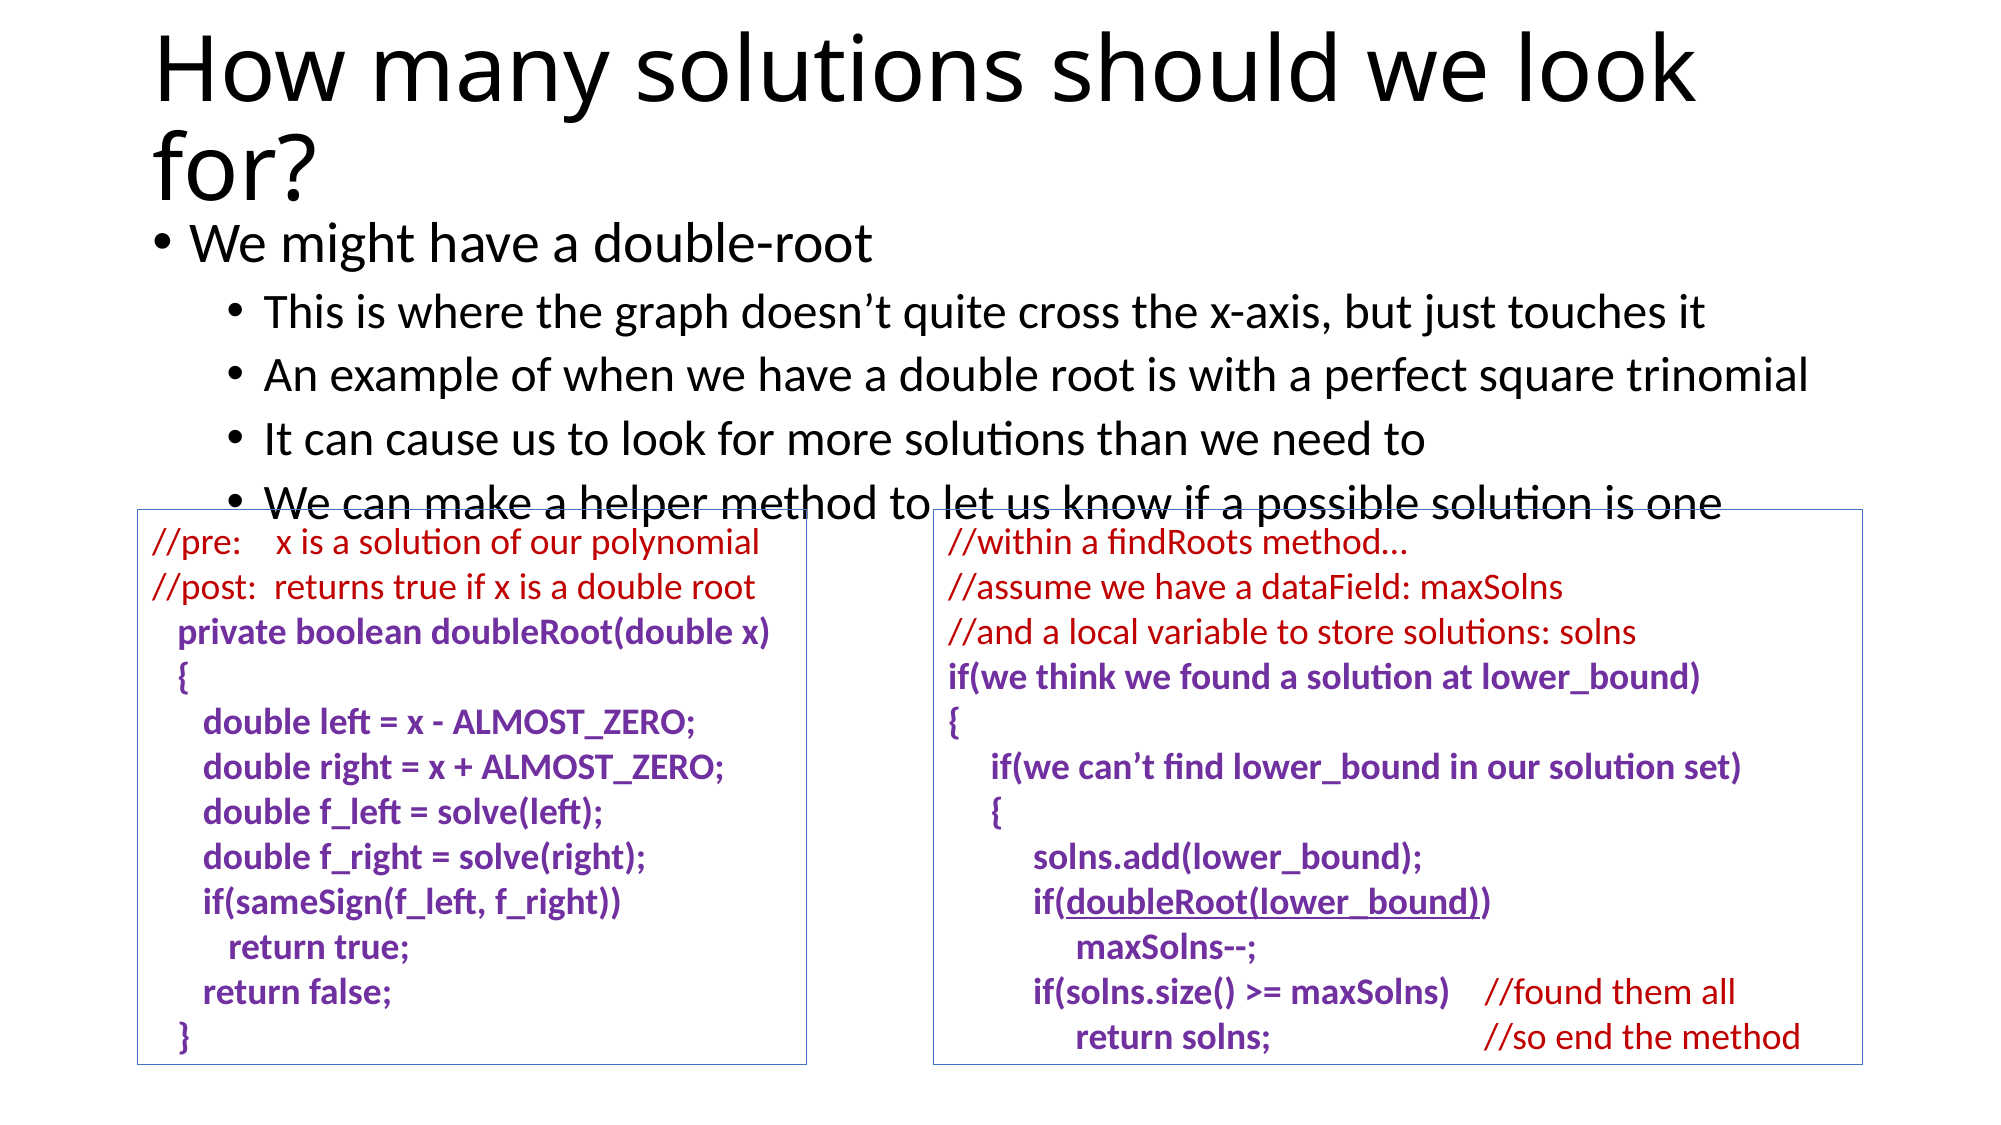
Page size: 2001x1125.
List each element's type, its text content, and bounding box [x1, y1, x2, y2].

text_box //pre: x is a solution of our polynomial //post: returns true if x is a double root private boolean doubleRoot(double x) { double left = x - ALMOST_ZERO; double right = x + ALMOST_ZERO; double f_left = solve(left); double f_right = solve(right); if(sameSign(f_left, f_right)) return true; return false; } [137, 509, 807, 1065]
title How many solutions should we look for? [137, 12, 1863, 205]
text_box //within a findRoots method… //assume we have a dataField: maxSolns //and a local variable to store solutions: solns if(we think we found a solution at lower_bound) { if(we can’t find lower_bound in our solution set) { solns.add(lower_bound); if(doubleRoot(lower_bound)) maxSolns--; if(solns.size() >= maxSolns) //found them all return solns; //so end the method [933, 509, 1863, 1065]
list We might have a double-root This is where the graph doesn’t quite cross the x-axis, but just touches it An example of when we have a double root is with a perfect square trinomial It can cause us to look for more solutions than we need to We can make a helper method to let us know if a possible solution is one [137, 205, 1863, 540]
